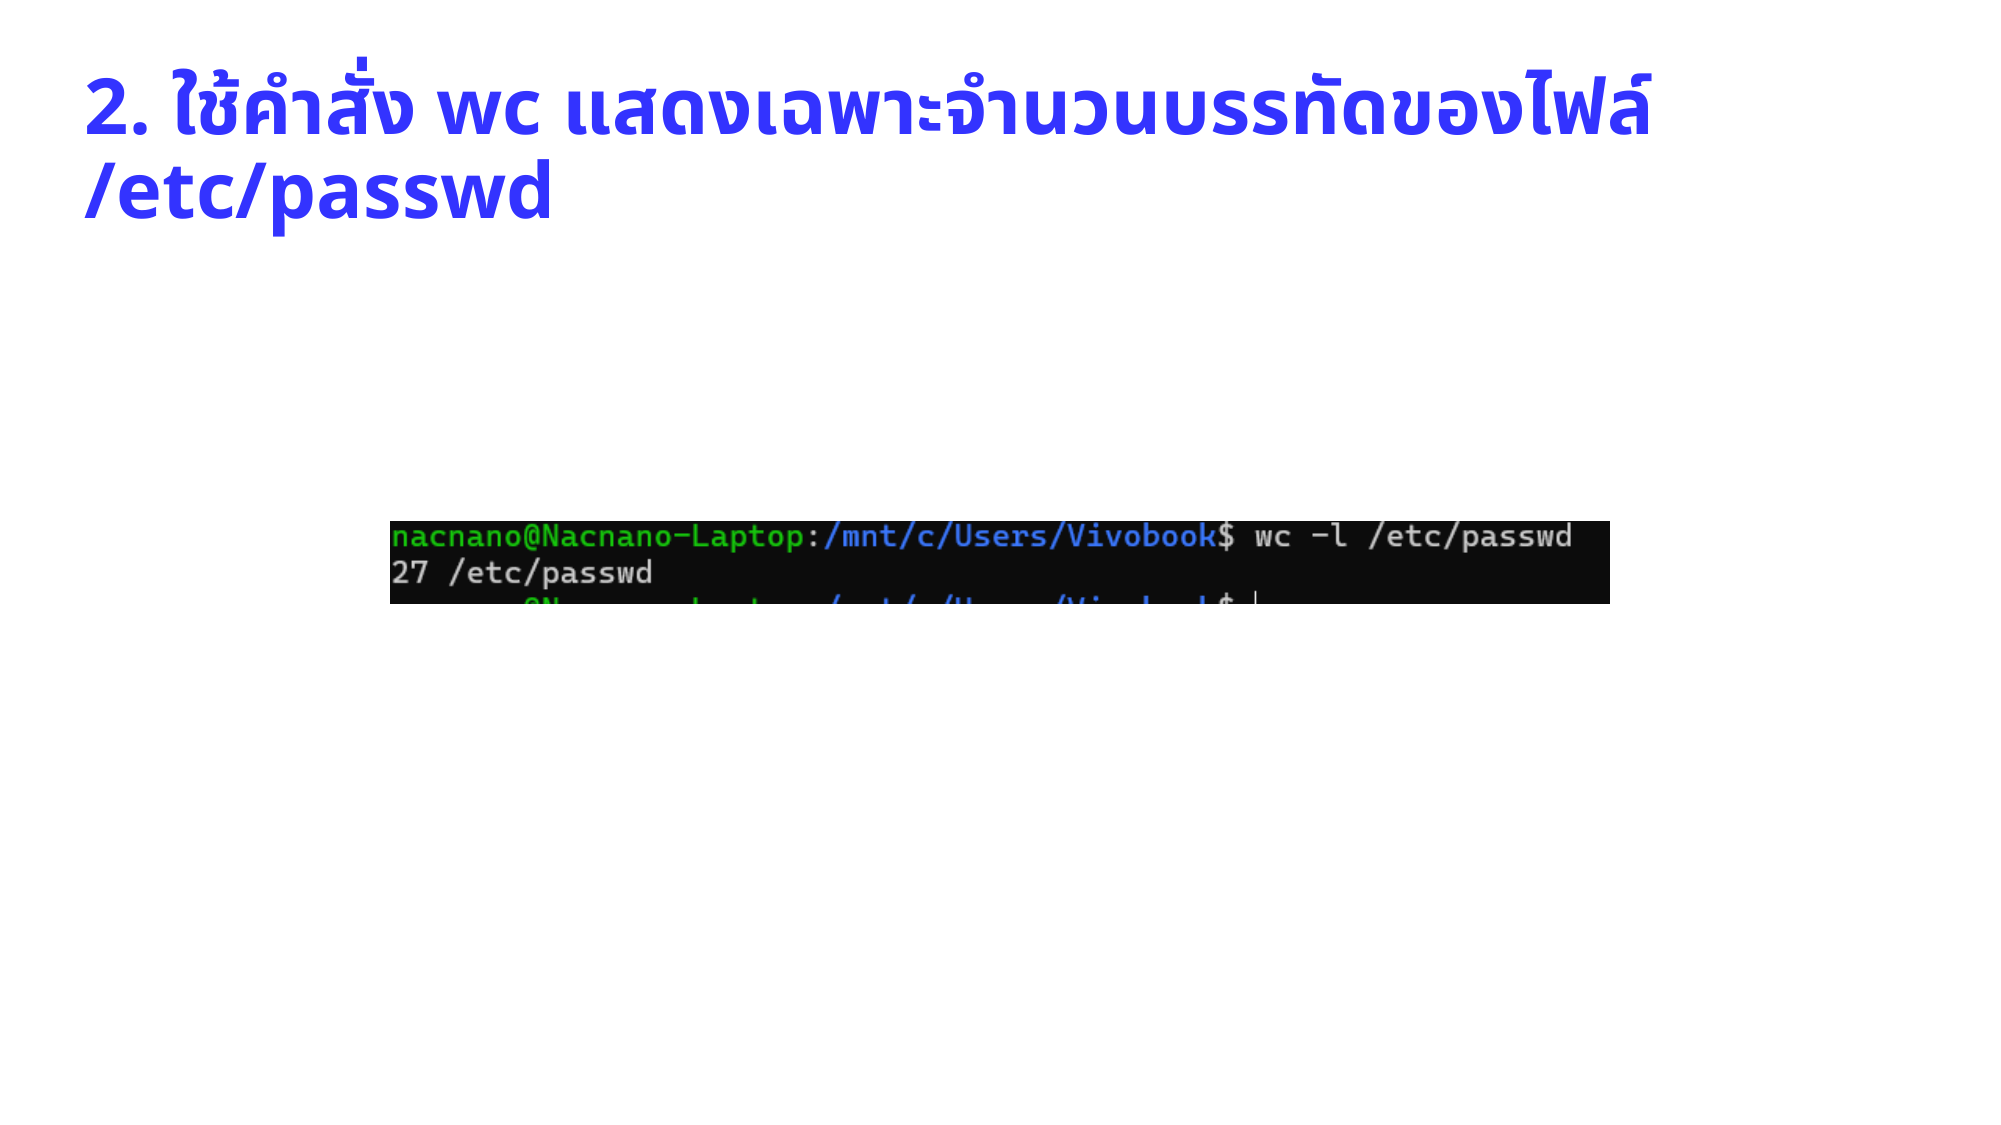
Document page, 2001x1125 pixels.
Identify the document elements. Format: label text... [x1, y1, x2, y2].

title 2. ใช้คำสั่ง wc แสดงเฉพาะจำนวนบรรทัดของไฟล์ /etc/passwd [69, 59, 1902, 278]
picture [390, 521, 1610, 604]
